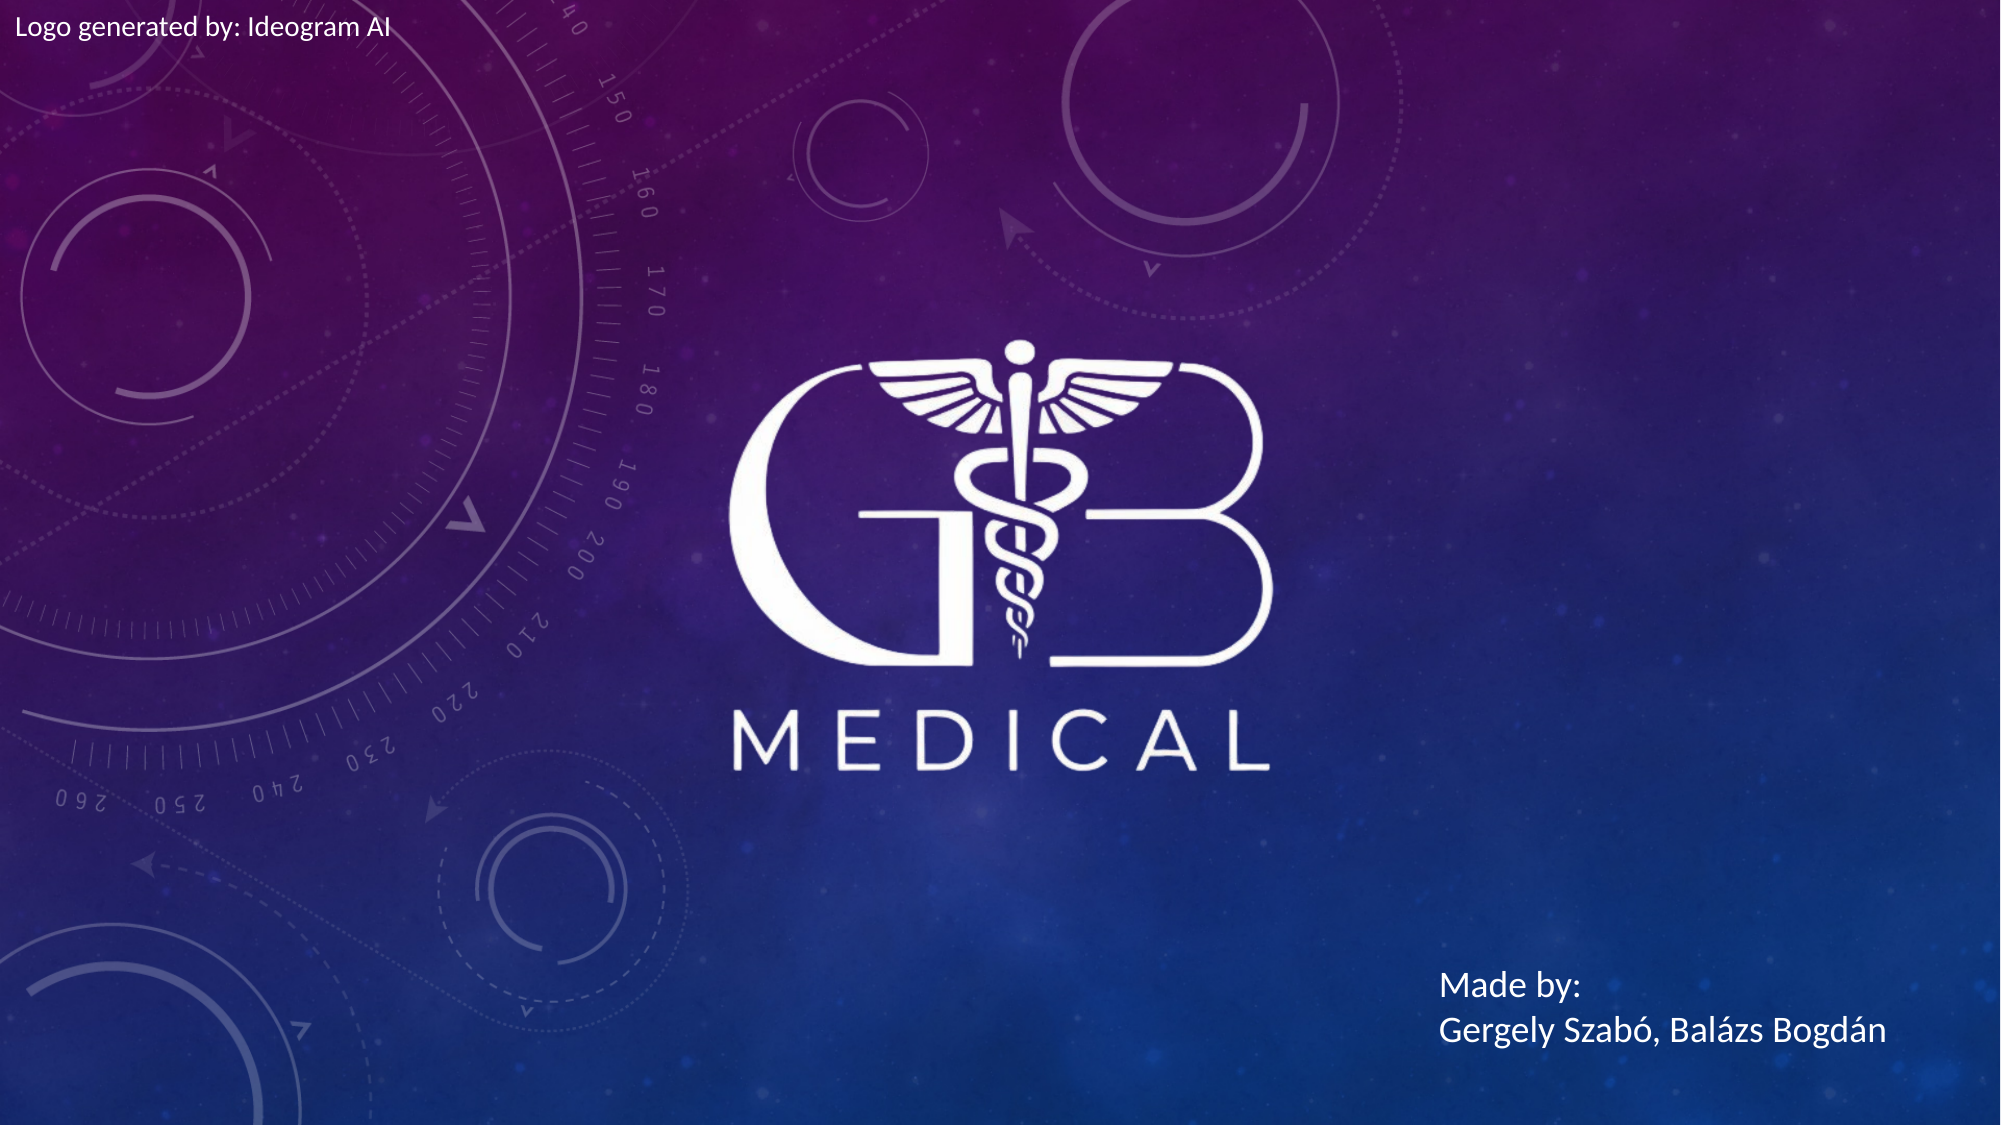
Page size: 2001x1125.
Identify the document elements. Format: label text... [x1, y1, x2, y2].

text_box Made by: Gergely Szabó, Balázs Bogdán [1423, 952, 1959, 1058]
text_box Logo generated by: Ideogram AI [0, 0, 535, 50]
picture [0, 0, 2001, 1125]
